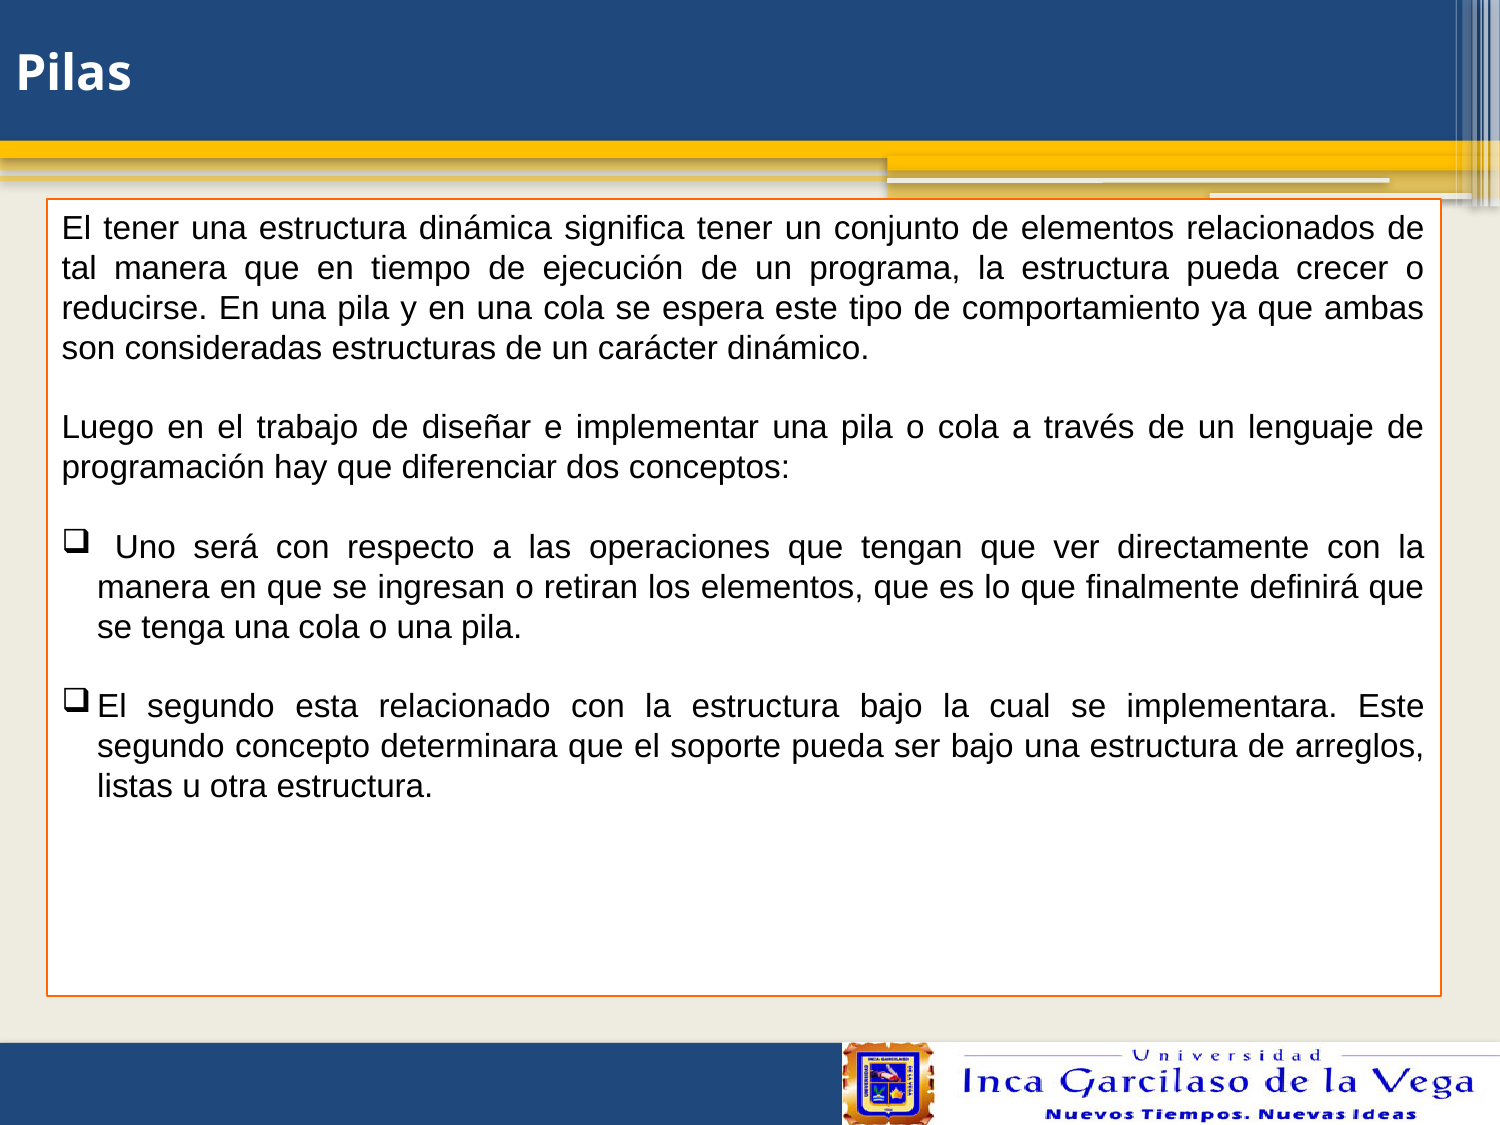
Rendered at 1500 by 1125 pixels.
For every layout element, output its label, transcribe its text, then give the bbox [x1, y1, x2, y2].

text_box El tener una estructura dinámica significa tener un conjunto de elementos relacionados de tal manera que en tiempo de ejecución de un programa, la estructura pueda crecer o reducirse. En una pila y en una cola se espera este tipo de comportamiento ya que ambas son consideradas estructuras de un carácter dinámico. Luego en el trabajo de diseñar e implementar una pila o cola a través de un lenguaje de programación hay que diferenciar dos conceptos: Uno será con respecto a las operaciones que tengan que ver directamente con la manera en que se ingresan o retiran los elementos, que es lo que finalmente definirá que se tenga una cola o una pila. El segundo esta relacionado con la estructura bajo la cual se implementara. Este segundo concepto determinara que el soporte pueda ser bajo una estructura de arreglos, listas u otra estructura. [46, 199, 1442, 996]
picture [842, 1042, 1500, 1125]
title Pilas [0, 0, 1454, 141]
